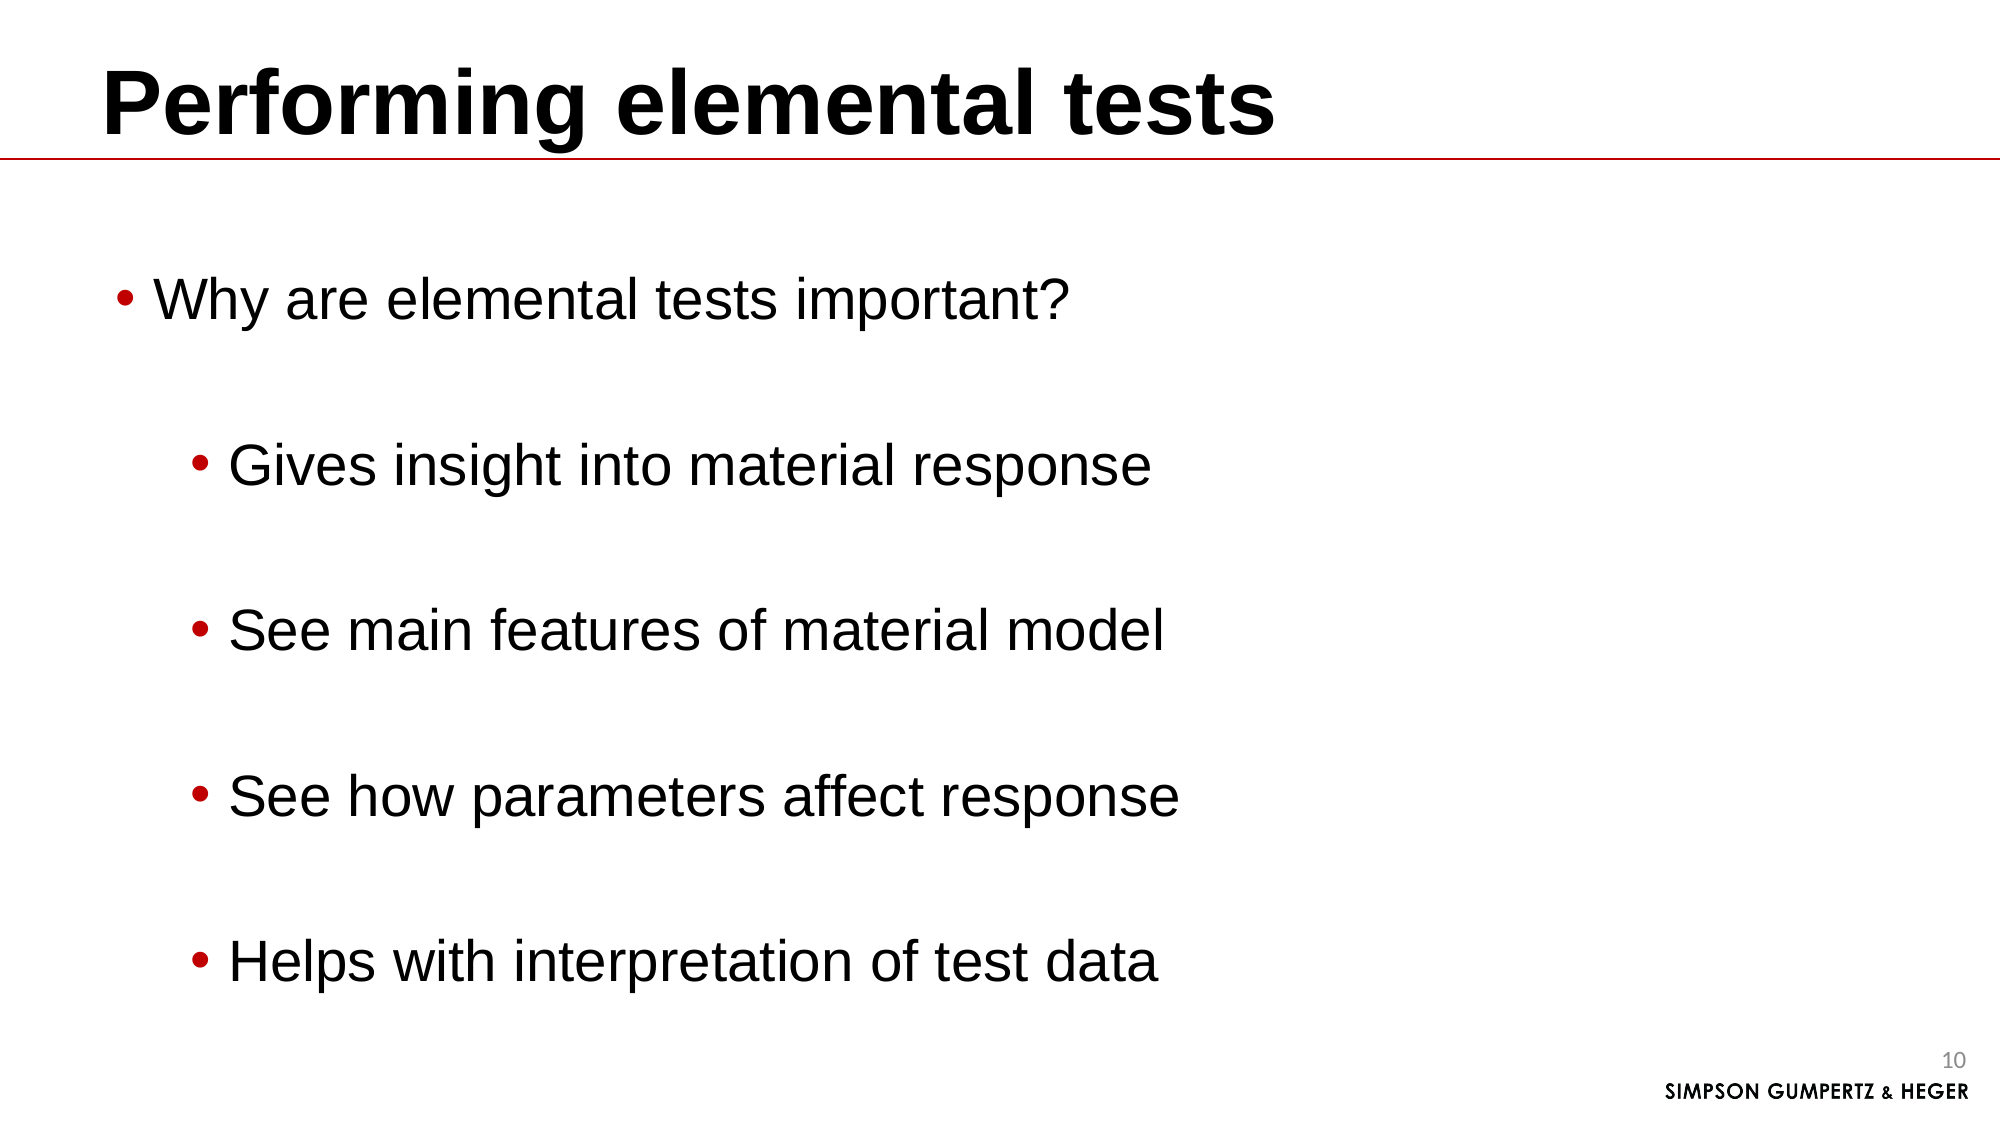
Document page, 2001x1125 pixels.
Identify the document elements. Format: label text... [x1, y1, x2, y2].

title Performing elemental tests [85, 45, 1811, 165]
list Why are elemental tests important? Gives insight into material response See main features of material model See how parameters affect response Helps with interpretation of test data [100, 261, 1897, 1009]
picture [1663, 1080, 1972, 1103]
